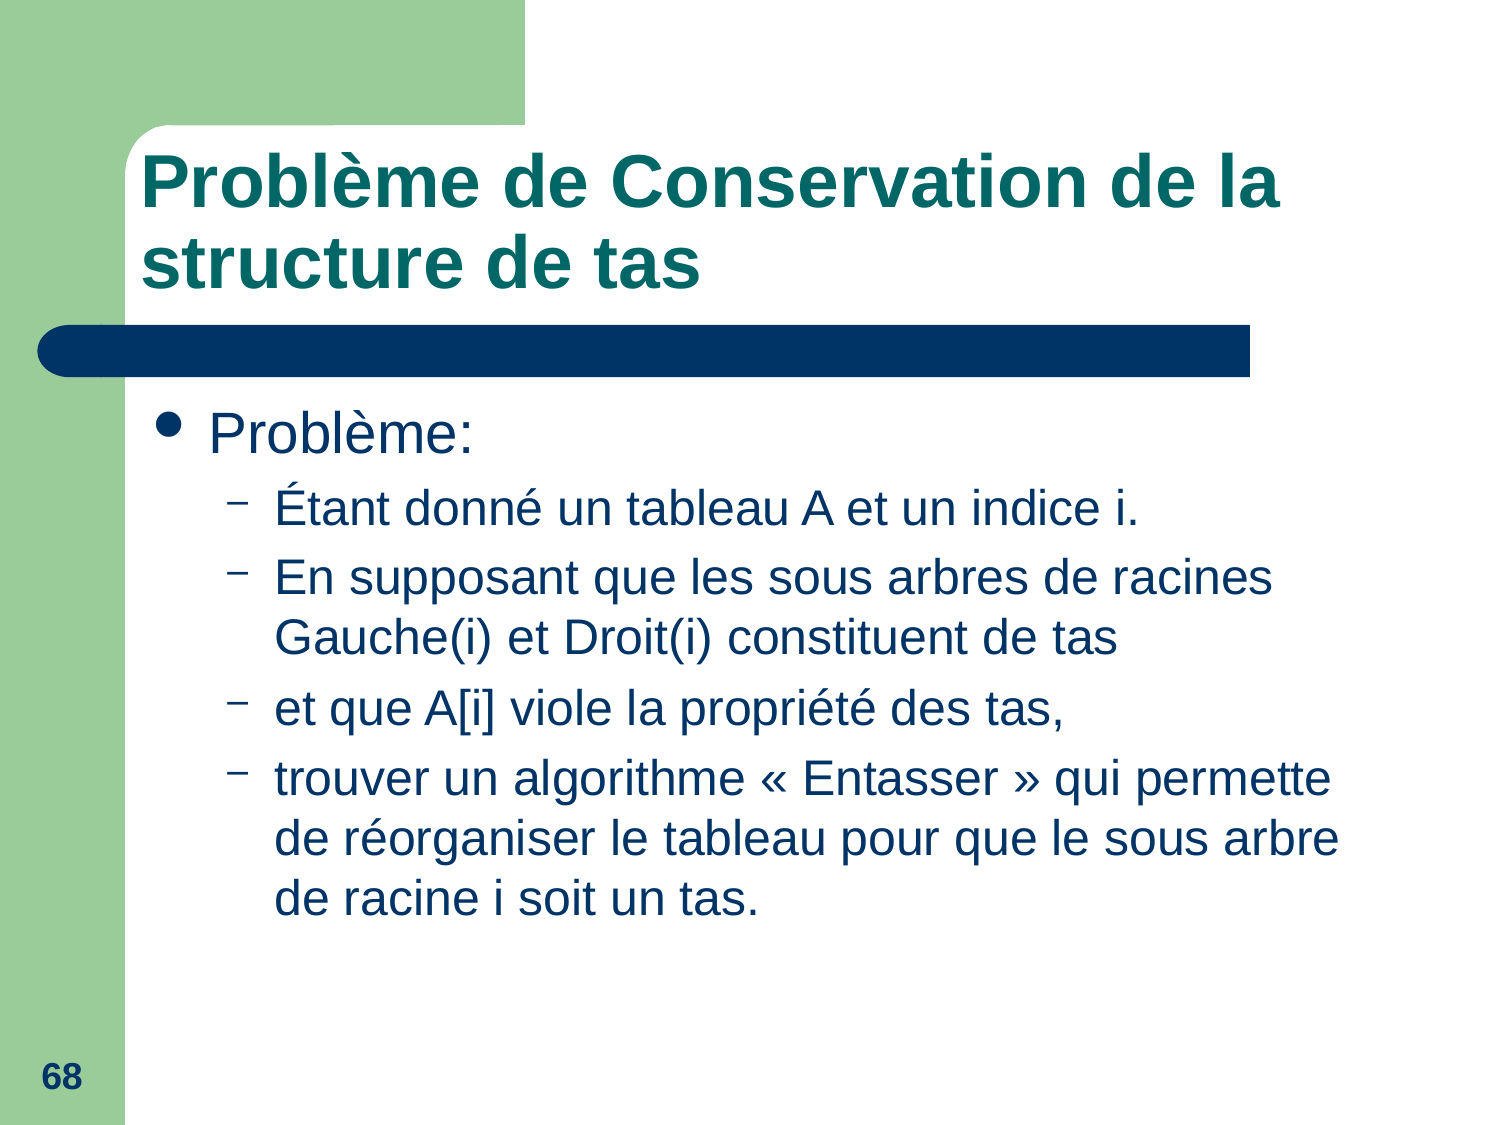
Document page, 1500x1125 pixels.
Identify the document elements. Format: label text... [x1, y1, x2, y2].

list Problème: Étant donné un tableau A et un indice i. En supposant que les sous arbres de racines Gauche(i) et Droit(i) constituent de tas et que A[i] viole la propriété des tas, trouver un algorithme « Entasser » qui permette de réorganiser le tableau pour que le sous arbre de racine i soit un tas. [137, 387, 1400, 999]
title Problème de Conservation de la structure de tas [124, 124, 1500, 313]
slide_number 68 [13, 1023, 111, 1105]
